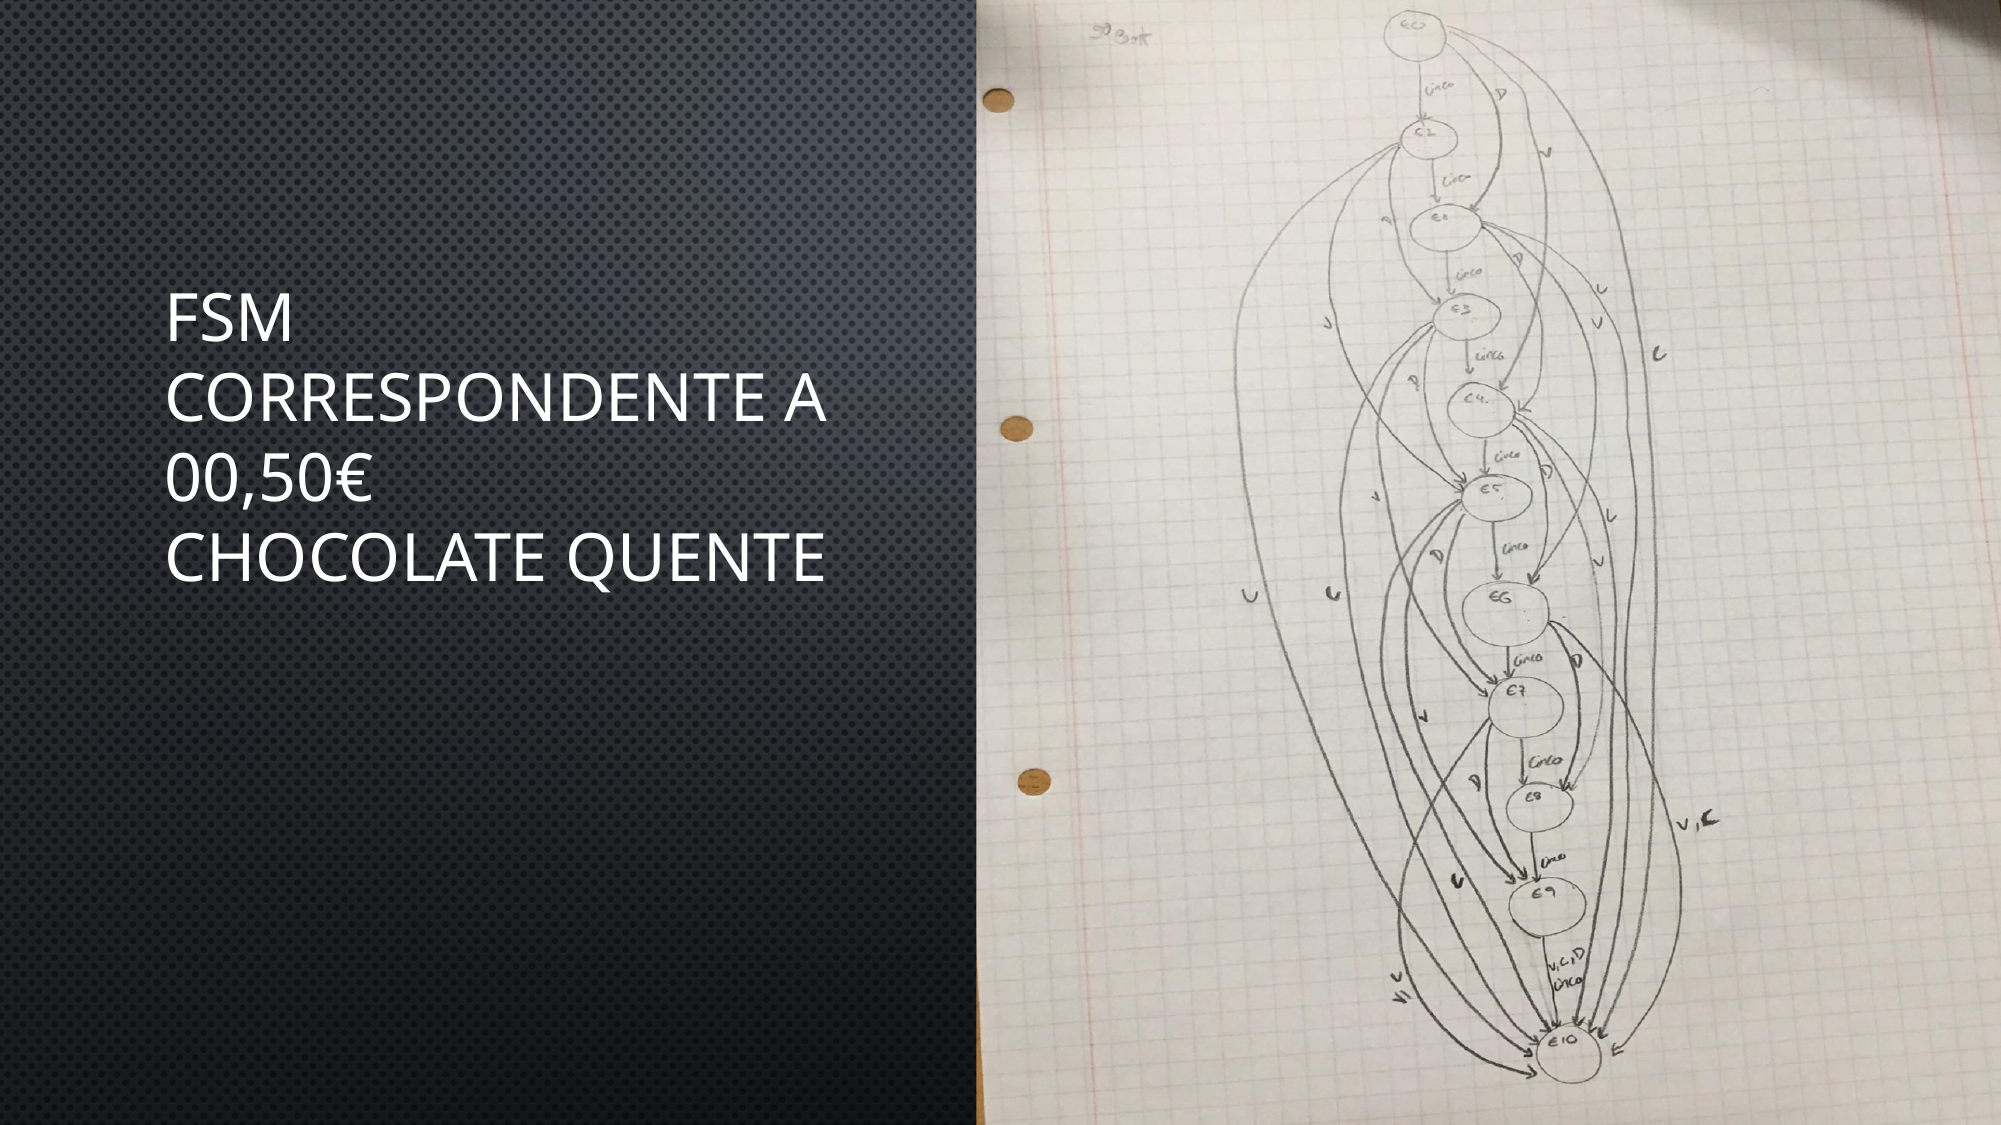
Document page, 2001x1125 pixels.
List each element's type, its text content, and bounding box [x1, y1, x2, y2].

text_box Fsm correspondente a 00,50€ CHOCOLATE QUENTE [149, 267, 859, 602]
picture [925, 0, 2001, 1125]
